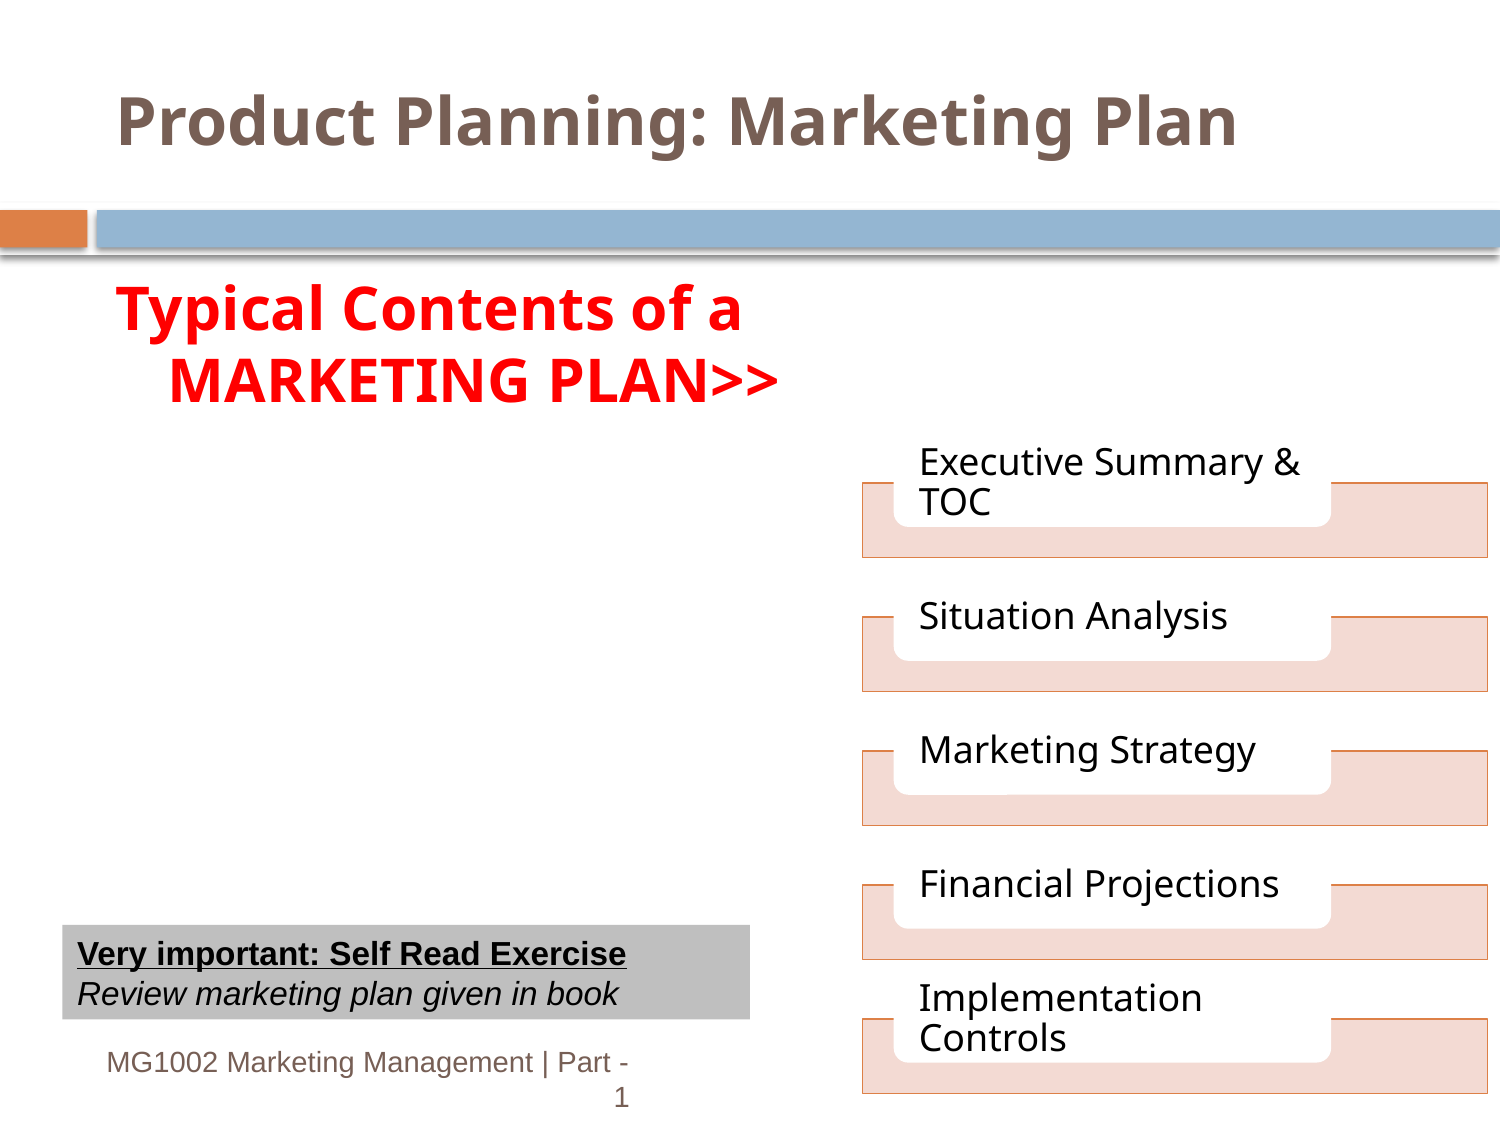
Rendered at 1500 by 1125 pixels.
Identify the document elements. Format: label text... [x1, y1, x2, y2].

text_box Very important: Self Read Exercise Review marketing plan given in book [62, 924, 750, 1020]
title Product Planning: Marketing Plan [100, 37, 1438, 200]
footer MG1002 Marketing Management | Part - 1 [78, 1054, 645, 1103]
list Typical Contents of a MARKETING PLAN>> [100, 262, 1438, 1000]
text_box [862, 433, 1488, 1101]
